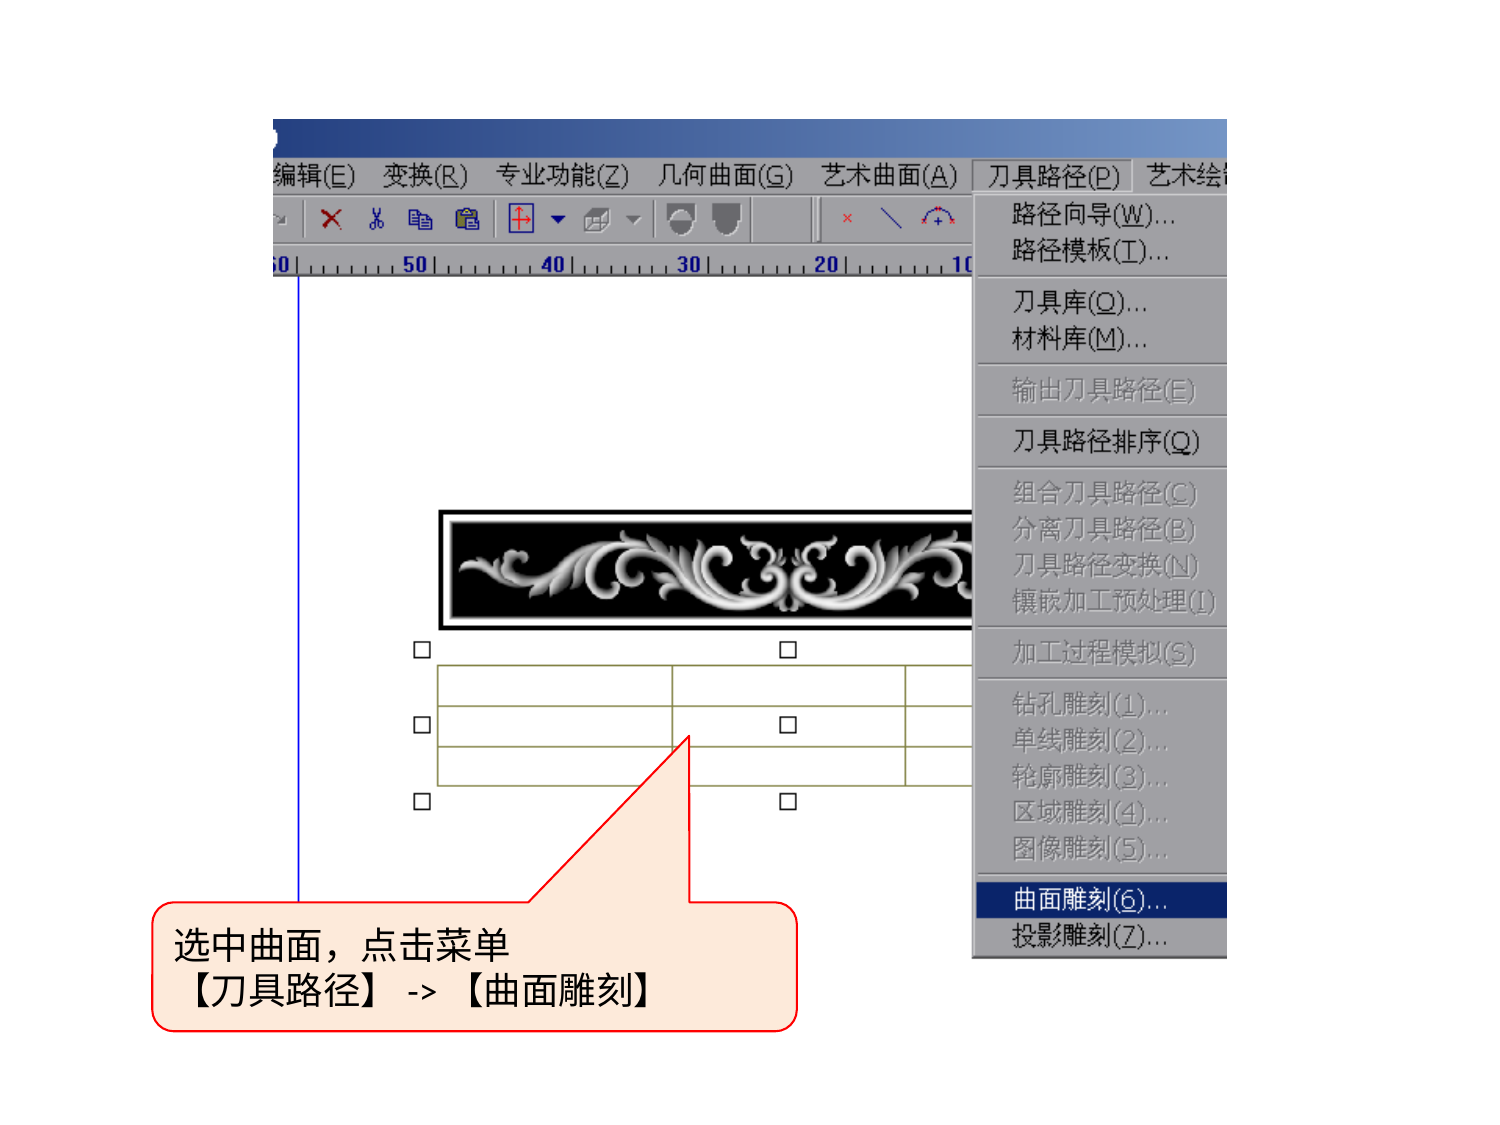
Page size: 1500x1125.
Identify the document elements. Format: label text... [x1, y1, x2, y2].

picture [273, 119, 1227, 1006]
text_box 选中曲面，点击菜单 【刀具路径】->【曲面雕刻】 [150, 900, 799, 1034]
